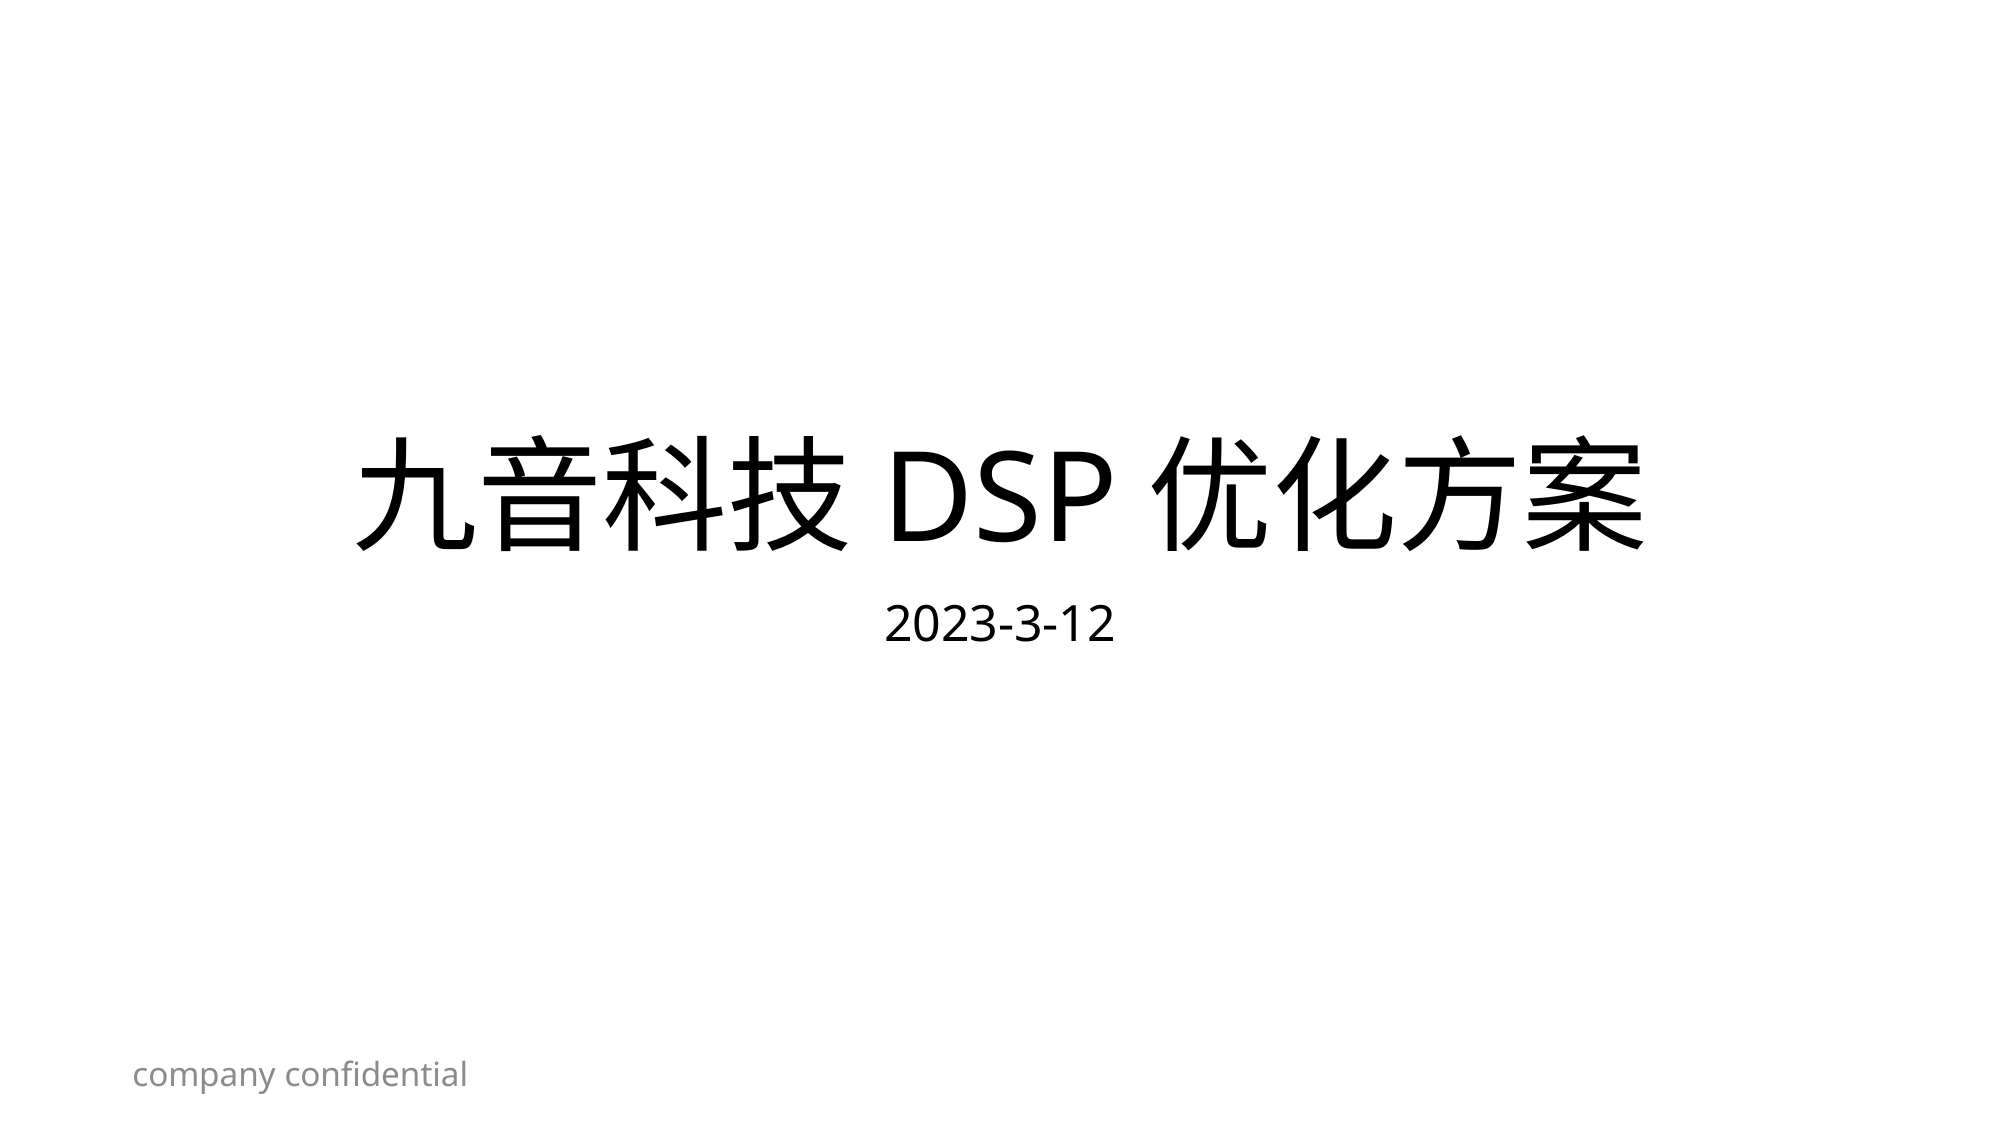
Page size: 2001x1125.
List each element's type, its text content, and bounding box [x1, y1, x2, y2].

title 九音科技DSP优化方案 [249, 184, 1750, 576]
slide_number company confidential [117, 1042, 568, 1103]
subtitle 2023-3-12 [249, 590, 1750, 863]
